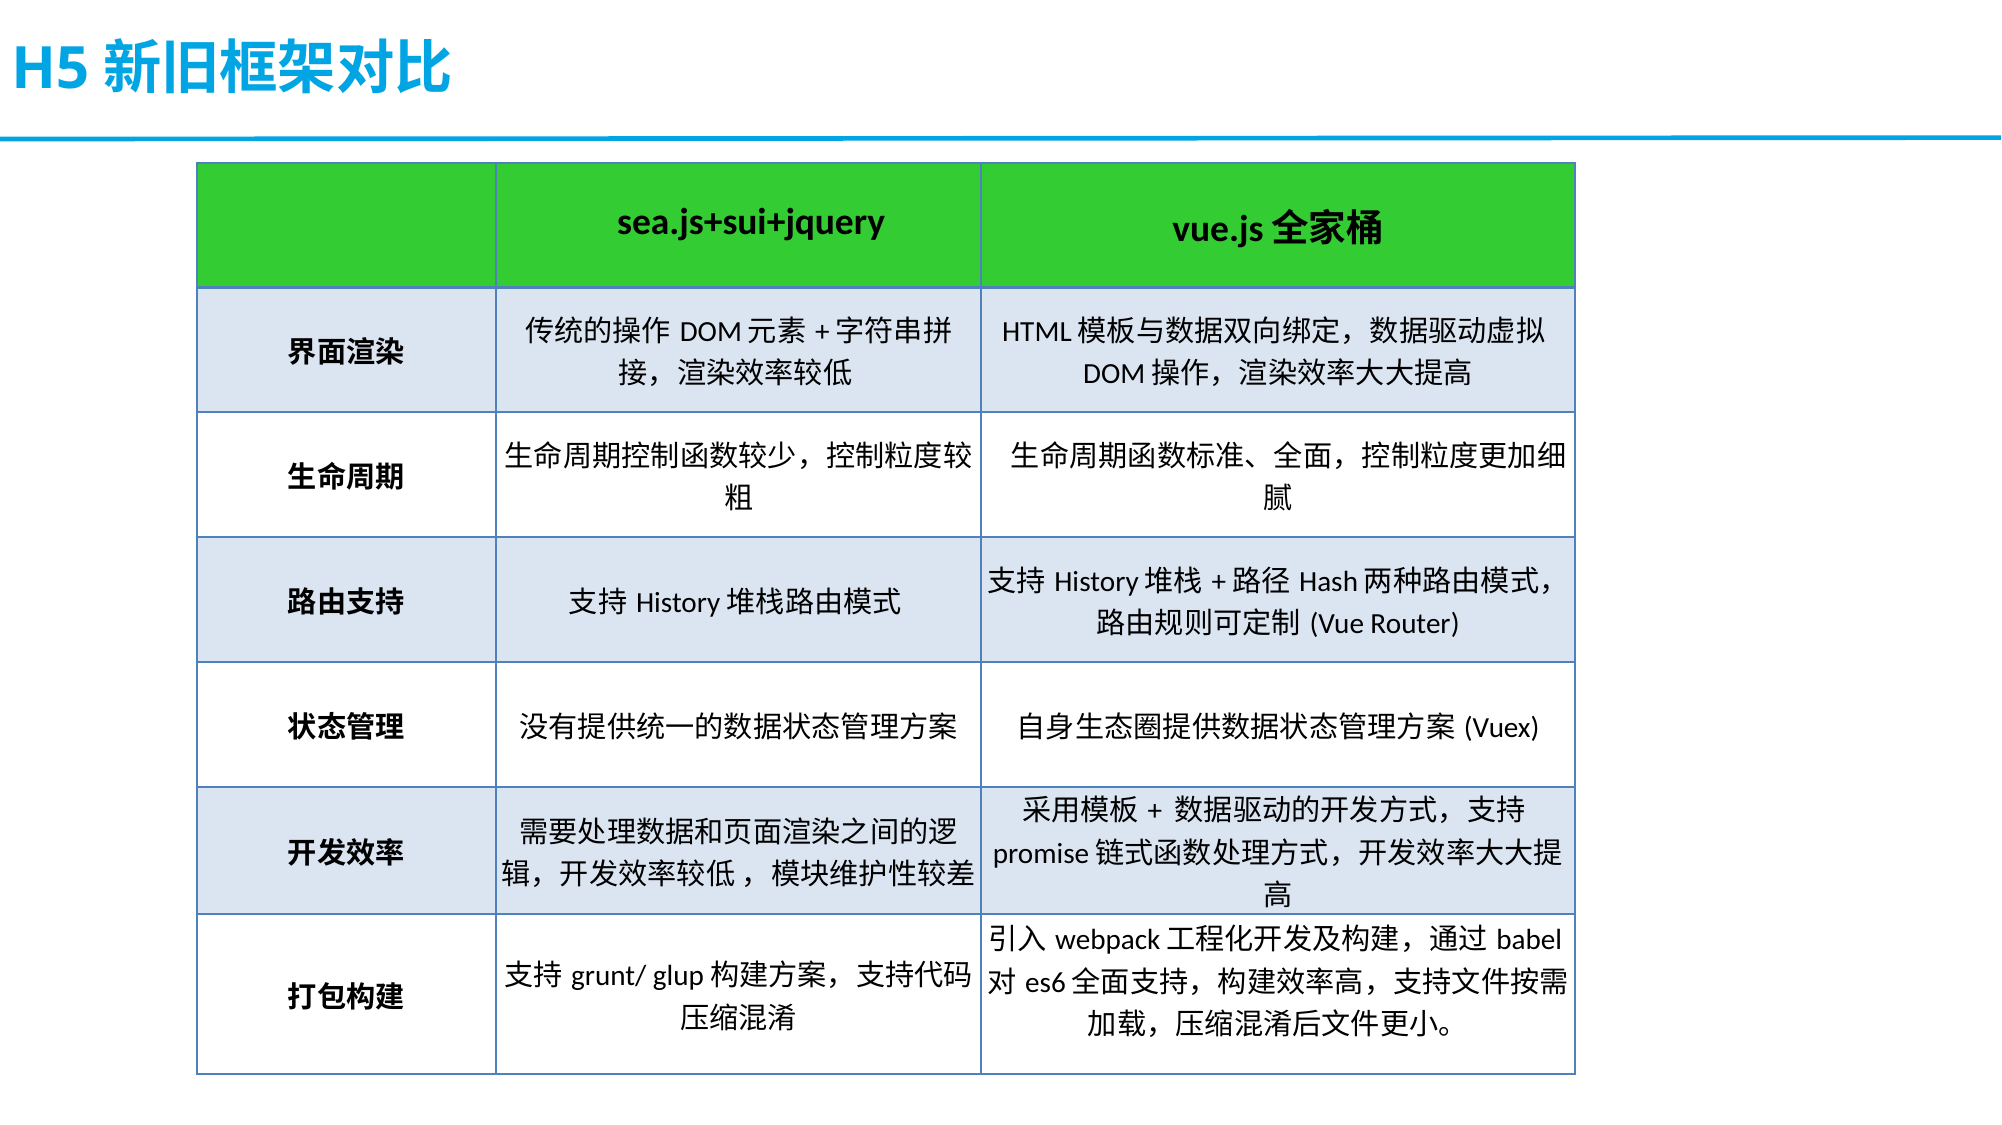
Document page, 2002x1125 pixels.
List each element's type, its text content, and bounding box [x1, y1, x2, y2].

table_cell 生命周期控制函数较少，控制粒度较粗 [497, 413, 980, 536]
table_cell 路由支持 [198, 538, 495, 661]
table_cell 支持History堆栈路由模式 [497, 538, 980, 661]
table_cell 引入webpack工程化开发及构建，通过babel对es6全面支持，构建效率高，支持文件按需加载，压缩混淆后文件更小。 [982, 915, 1574, 1073]
table_cell HTML模板与数据双向绑定，数据驱动虚拟DOM操作，渲染效率大大提高 [982, 289, 1574, 411]
table_cell 自身生态圈提供数据状态管理方案(Vuex) [982, 663, 1574, 786]
table_cell 传统的操作DOM元素+字符串拼接，渲染效率较低 [497, 289, 980, 411]
table_header sea.js+sui+jquery [497, 164, 980, 286]
table_cell 开发效率 [198, 788, 495, 913]
table_cell 支持grunt/ glup构建方案，支持代码压缩混淆 [497, 915, 980, 1073]
table_cell 打包构建 [198, 915, 495, 1073]
table_cell 支持History堆栈+路径Hash两种路由模式，路由规则可定制(Vue Router) [982, 538, 1574, 661]
text_box H5新旧框架对比 [0, 0, 923, 135]
table_cell 没有提供统一的数据状态管理方案 [497, 663, 980, 786]
table_cell 需要处理数据和页面渲染之间的逻辑，开发效率较低 ，模块维护性较差 [497, 788, 980, 913]
table_cell 采用模板+ 数据驱动的开发方式，支持promise链式函数处理方式，开发效率大大提高 [982, 788, 1574, 913]
table_cell 生命周期 [198, 413, 495, 536]
table_cell 生命周期函数标准、全面，控制粒度更加细腻 [982, 413, 1574, 536]
table_header [198, 164, 495, 286]
table_cell 界面渲染 [198, 289, 495, 411]
table_cell 状态管理 [198, 663, 495, 786]
table_header vue.js全家桶 [982, 164, 1574, 286]
